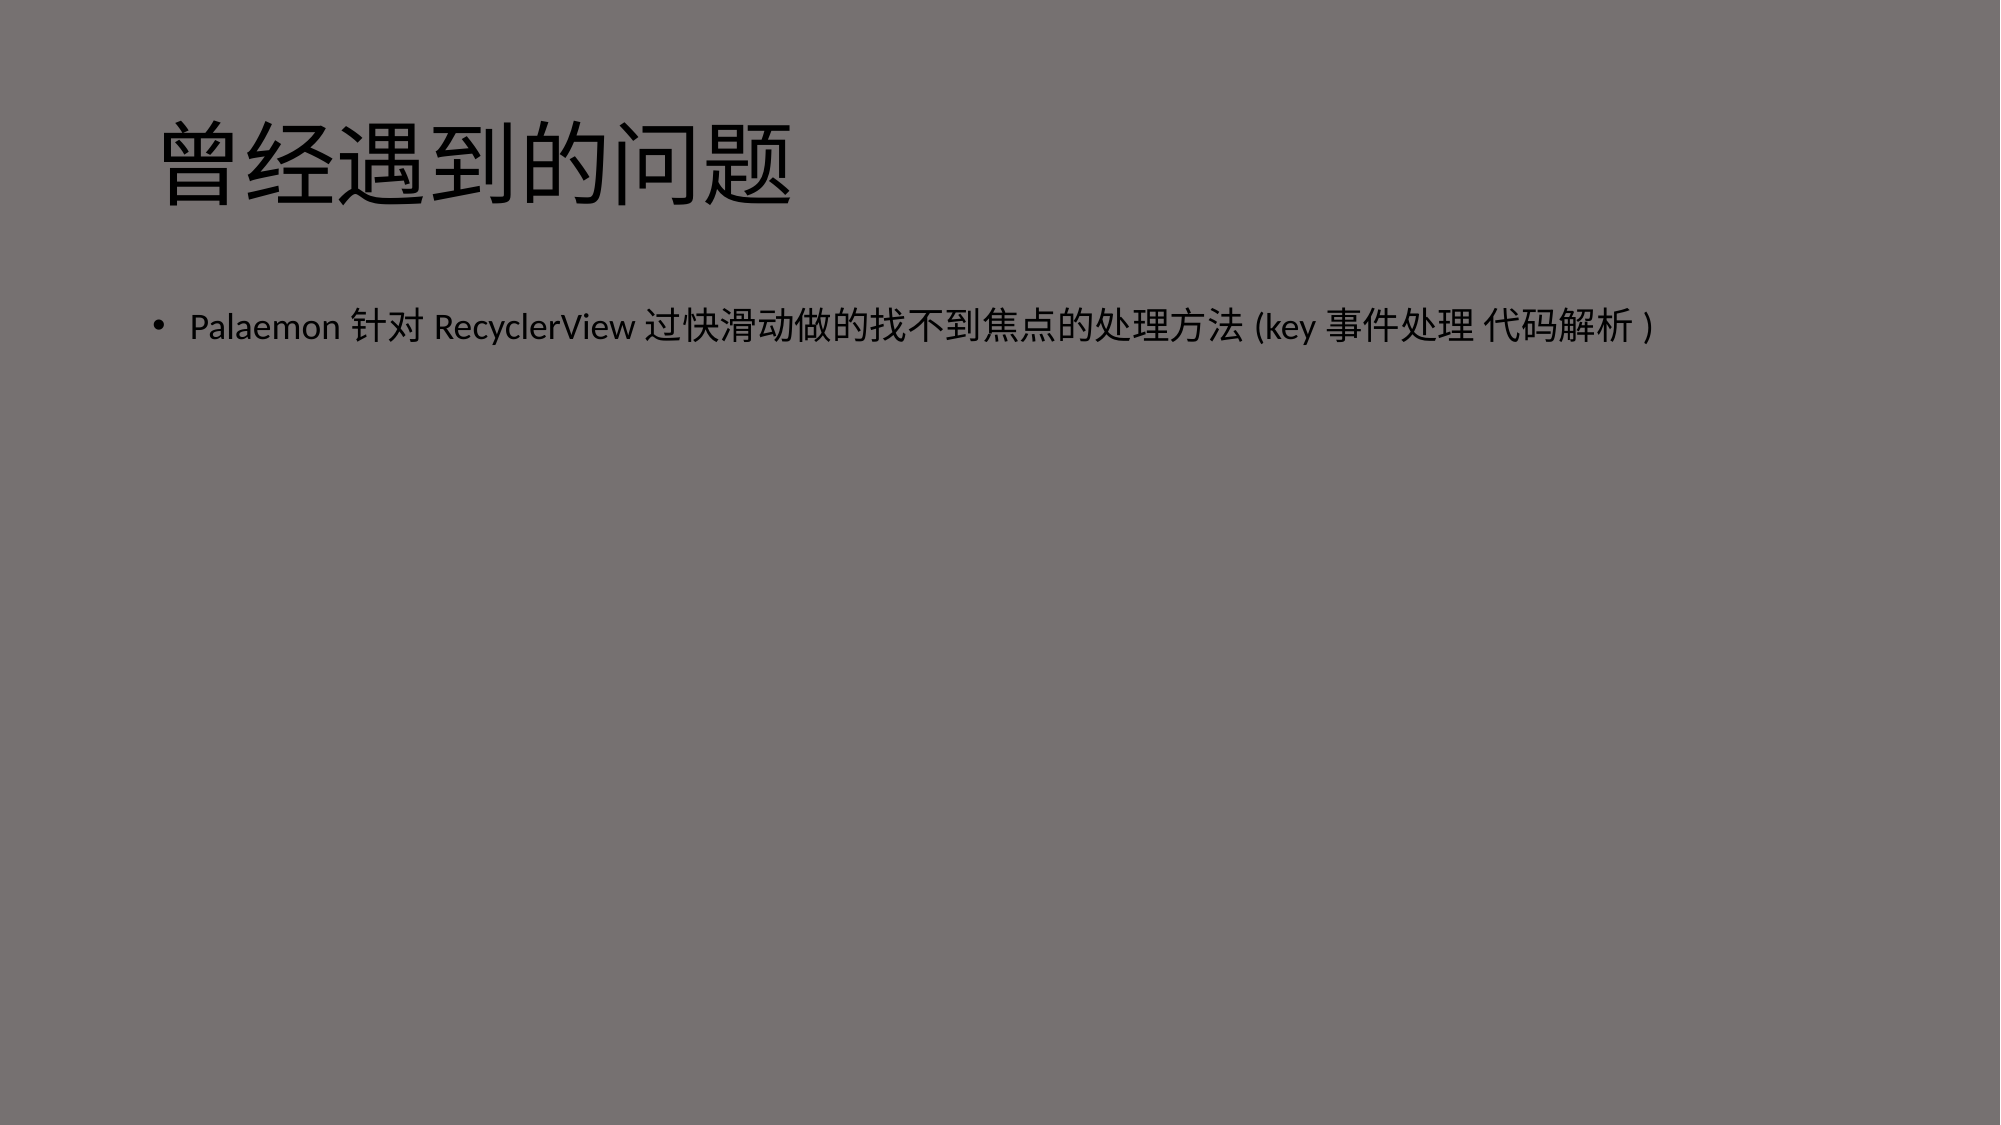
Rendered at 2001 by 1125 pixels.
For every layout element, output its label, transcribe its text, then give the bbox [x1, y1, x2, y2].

list Palaemon针对RecyclerView过快滑动做的找不到焦点的处理方法(key事件处理 代码解析) [137, 299, 1863, 1014]
title 曾经遇到的问题 [137, 59, 1863, 278]
